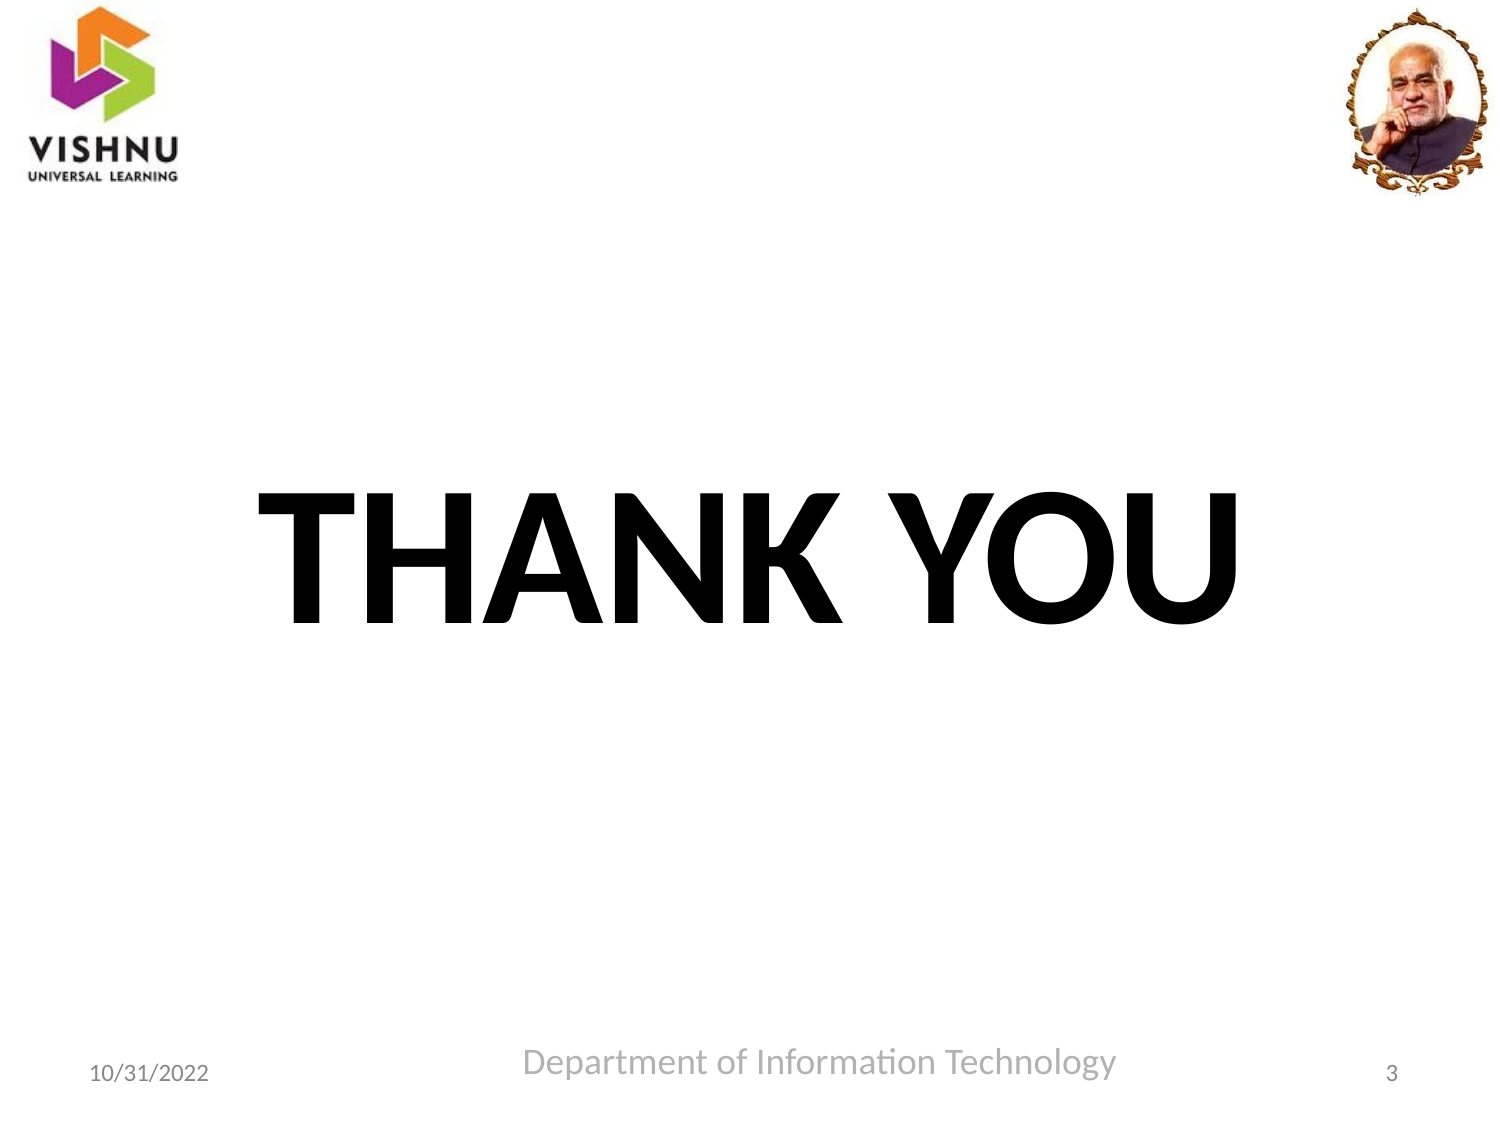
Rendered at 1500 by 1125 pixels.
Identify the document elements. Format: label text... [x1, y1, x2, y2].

title THANK YOU [255, 421, 1254, 664]
picture [1337, 0, 1500, 201]
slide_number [86, 1060, 212, 1125]
slide_number 3 [1379, 1060, 1418, 1125]
picture [18, 0, 178, 182]
footer Department of Information Technology [512, 1037, 1128, 1094]
